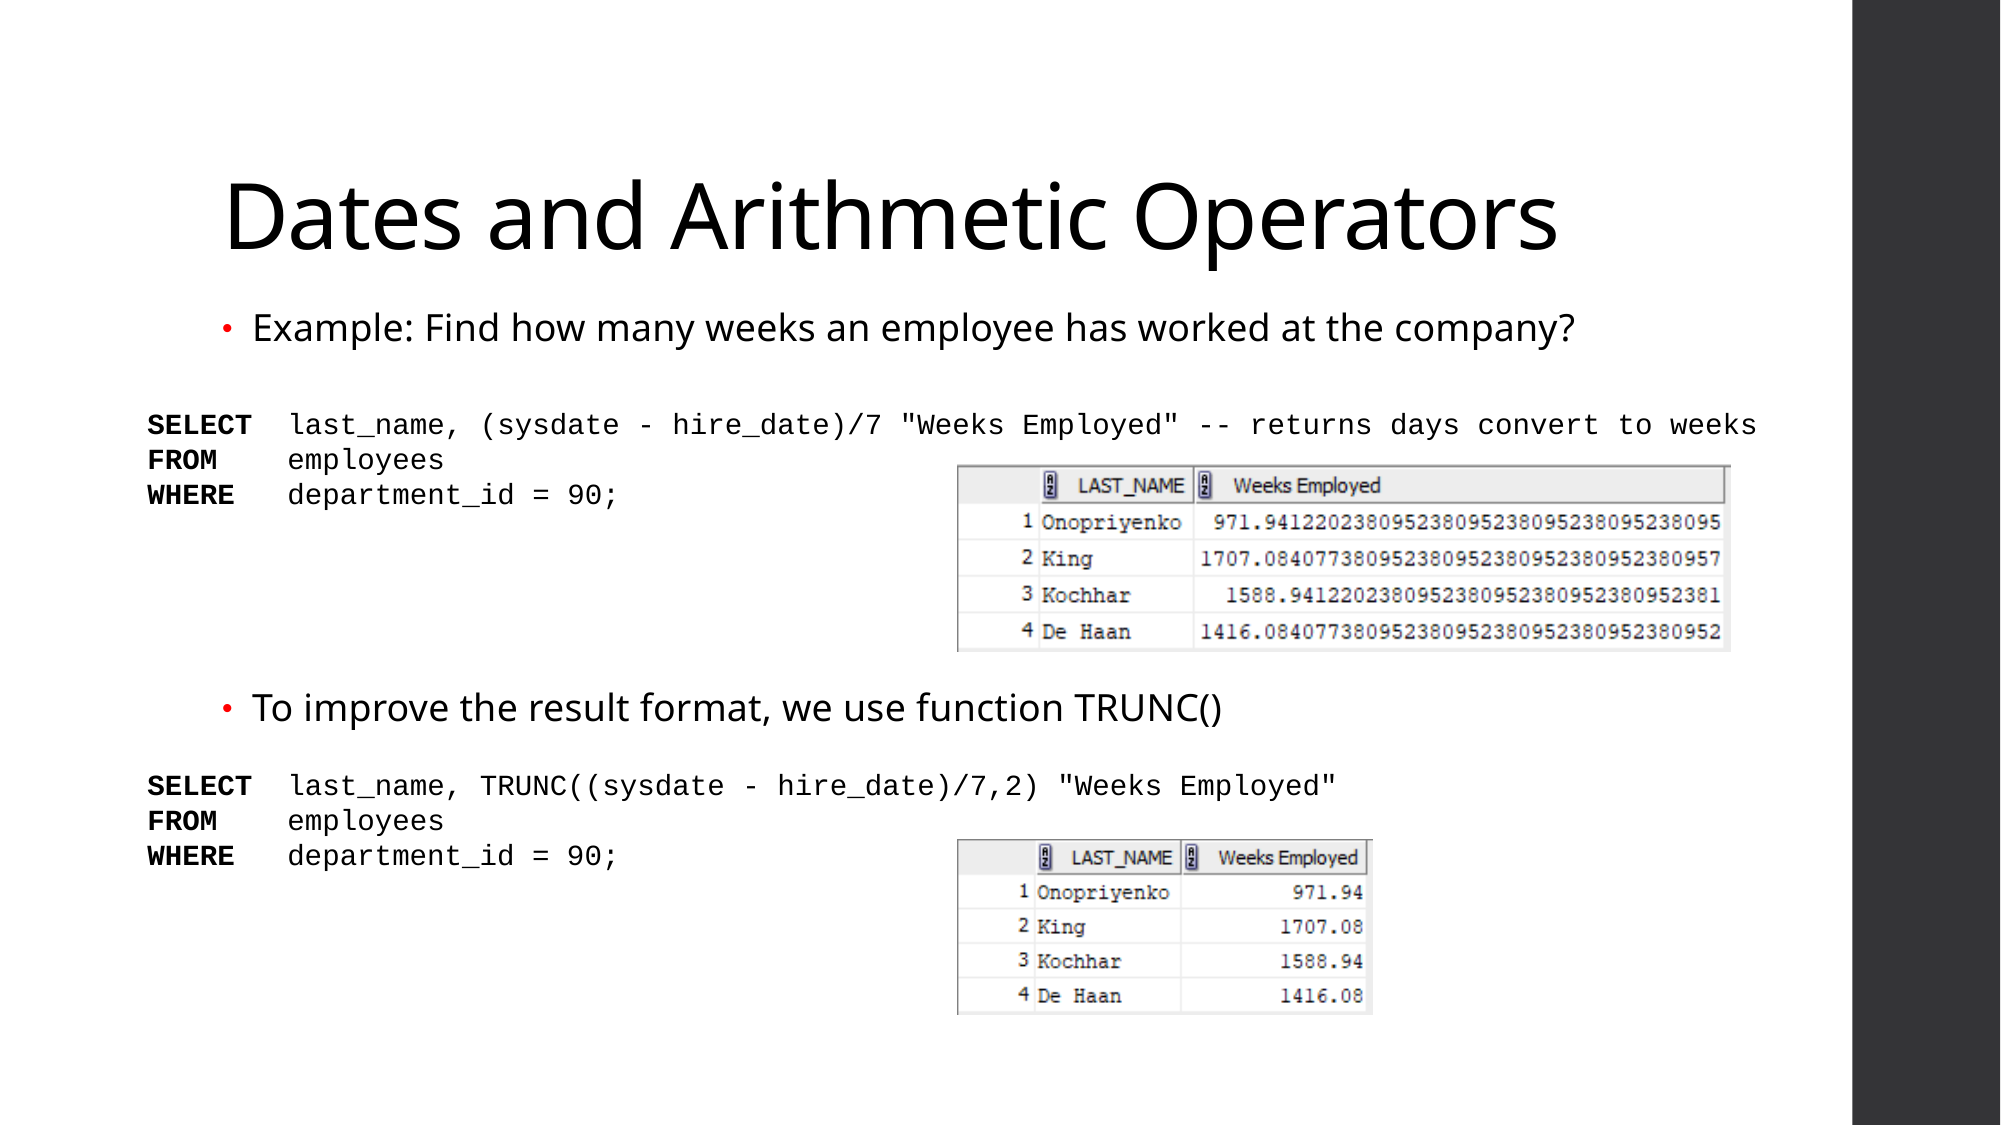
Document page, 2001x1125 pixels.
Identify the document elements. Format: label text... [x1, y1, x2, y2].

picture [957, 838, 1373, 1015]
list Example: Find how many weeks an employee has worked at the company? To improve the result format, we use function TRUNC() [206, 299, 1617, 397]
text_box SELECT last_name, TRUNC((sysdate - hire_date)/7,2) "Weeks Employed" FROM employees WHERE department_id = 90; [132, 758, 1457, 879]
picture [957, 464, 1731, 652]
text_box SELECT last_name, (sysdate - hire_date)/7 "Weeks Employed" -- returns days convert to weeks FROM employees WHERE department_id = 90; [132, 397, 2000, 518]
title Dates and Arithmetic Operators [206, 60, 1797, 278]
list Example: Find how many weeks an employee has worked at the company? To improve the result format, we use function TRUNC() [206, 518, 1617, 897]
